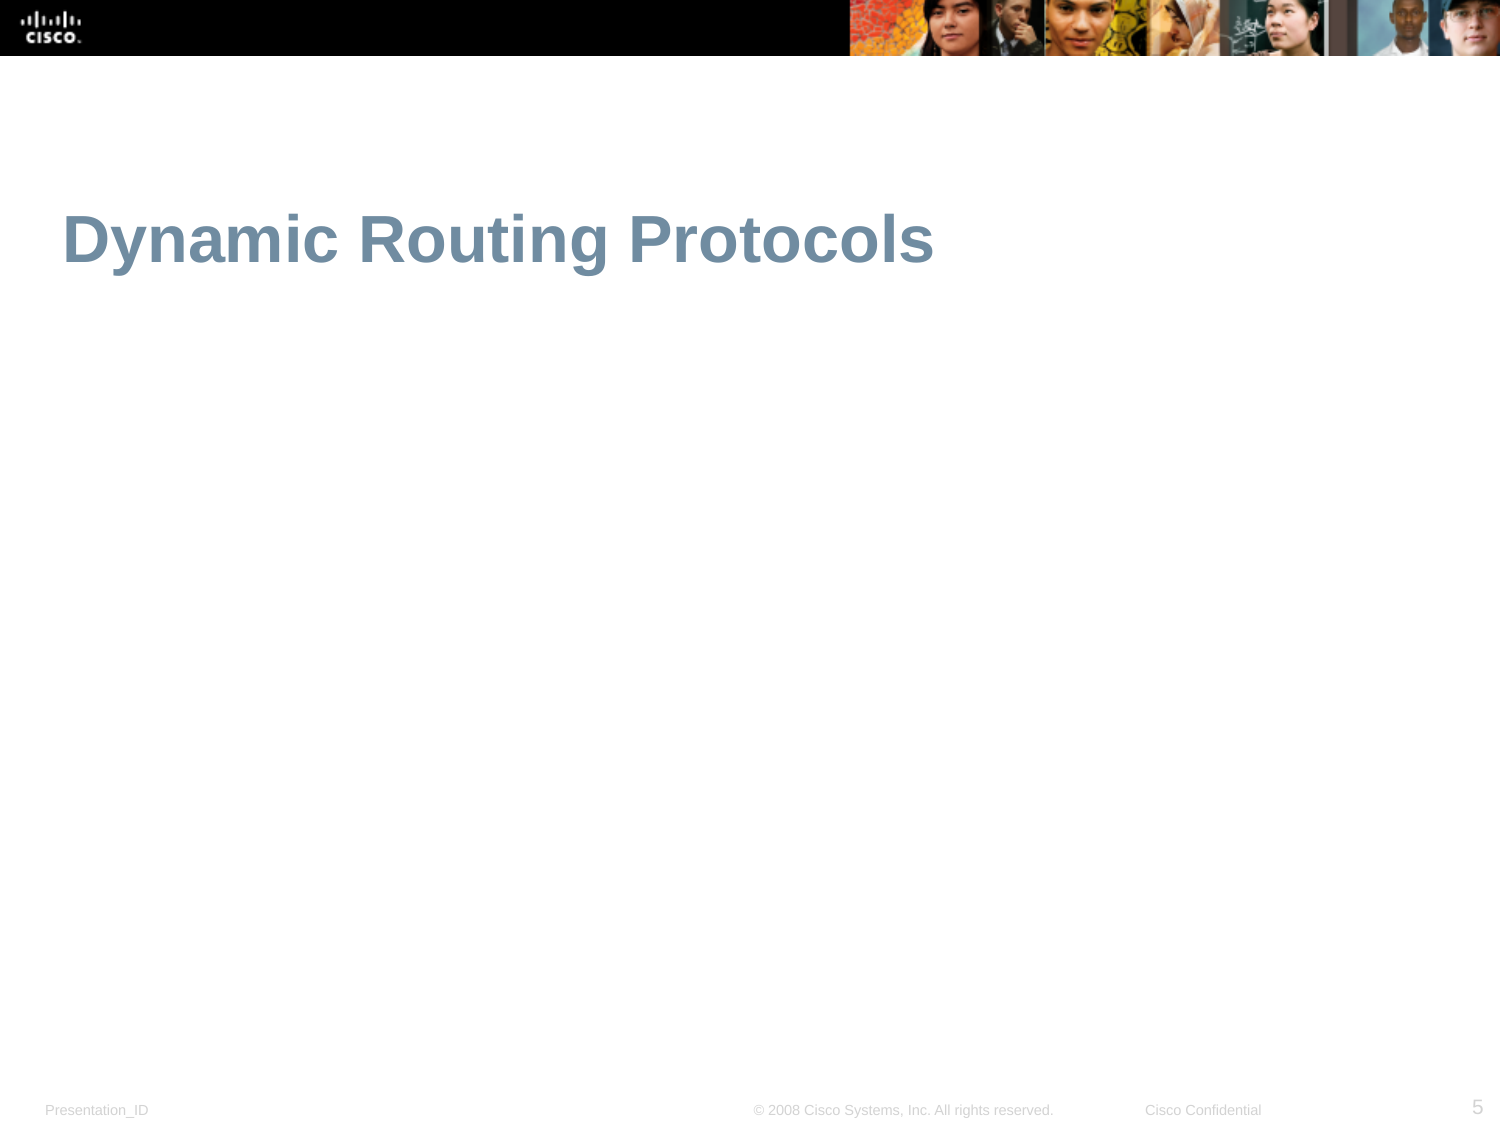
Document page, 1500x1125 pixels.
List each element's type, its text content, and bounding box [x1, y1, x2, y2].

picture [0, 0, 1500, 56]
title Dynamic Routing Protocols [48, 139, 1437, 284]
